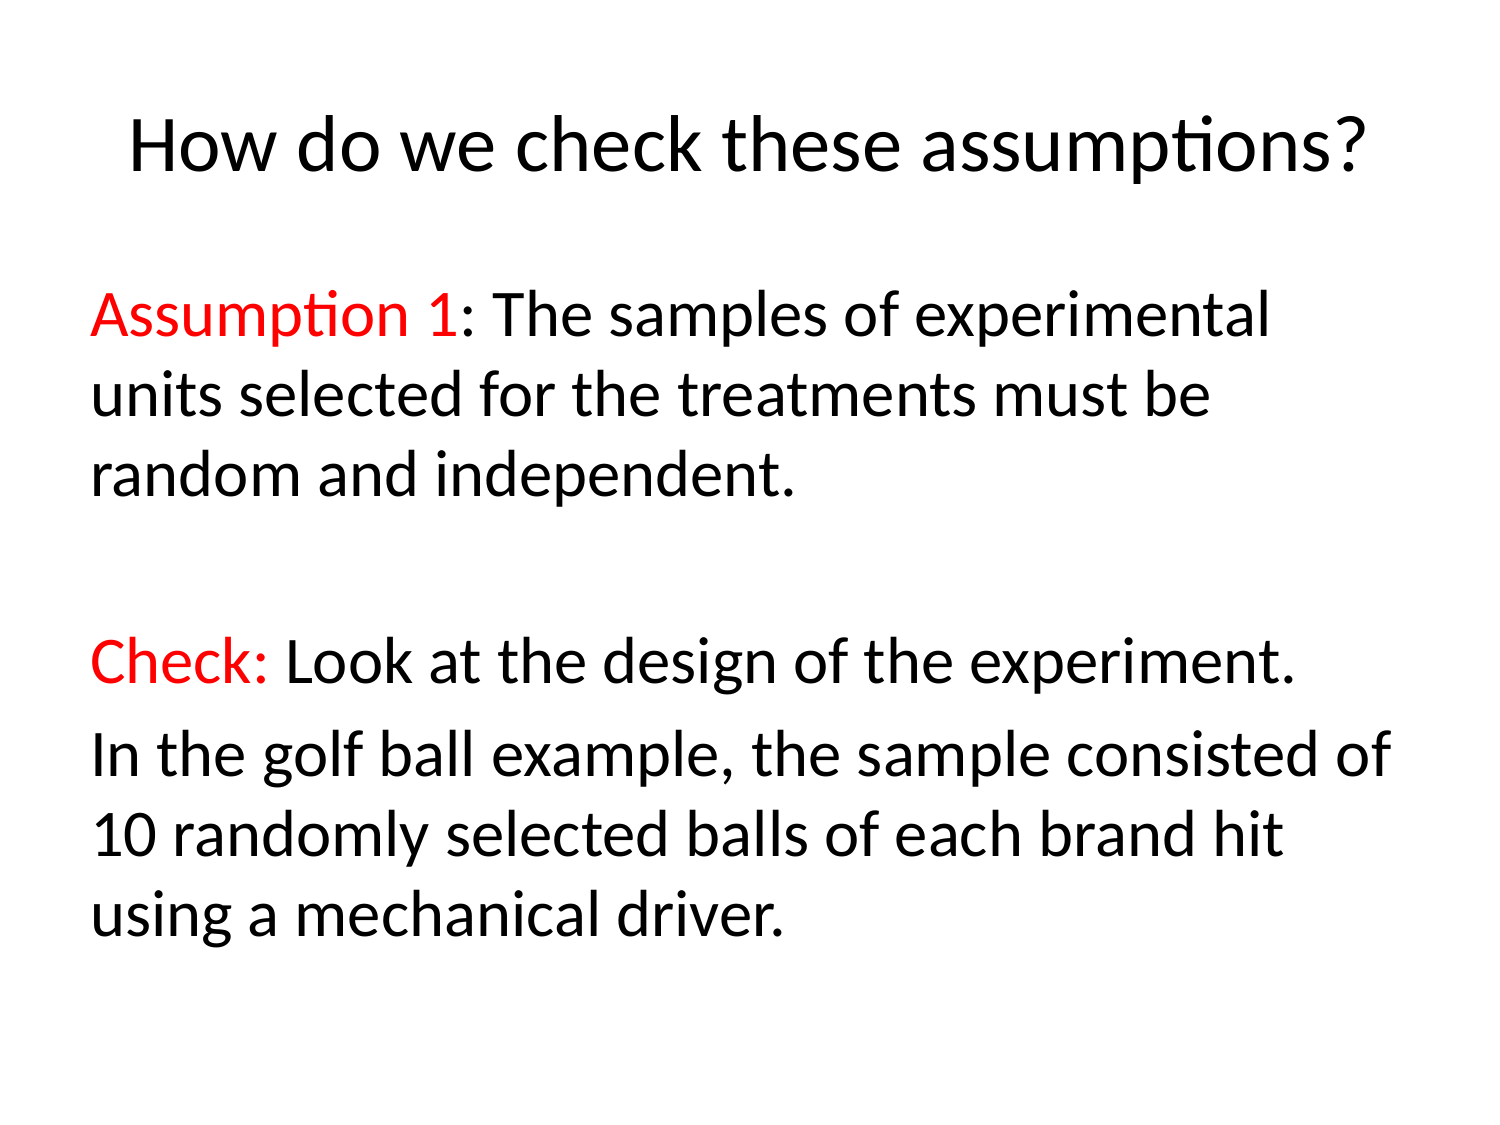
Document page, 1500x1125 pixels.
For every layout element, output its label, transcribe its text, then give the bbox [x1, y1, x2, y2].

title How do we check these assumptions? [75, 45, 1425, 233]
list Assumption 1: The samples of experimental units selected for the treatments must be random and independent. Check: Look at the design of the experiment. In the golf ball example, the sample consisted of 10 randomly selected balls of each brand hit using a mechanical driver. [75, 262, 1425, 1005]
